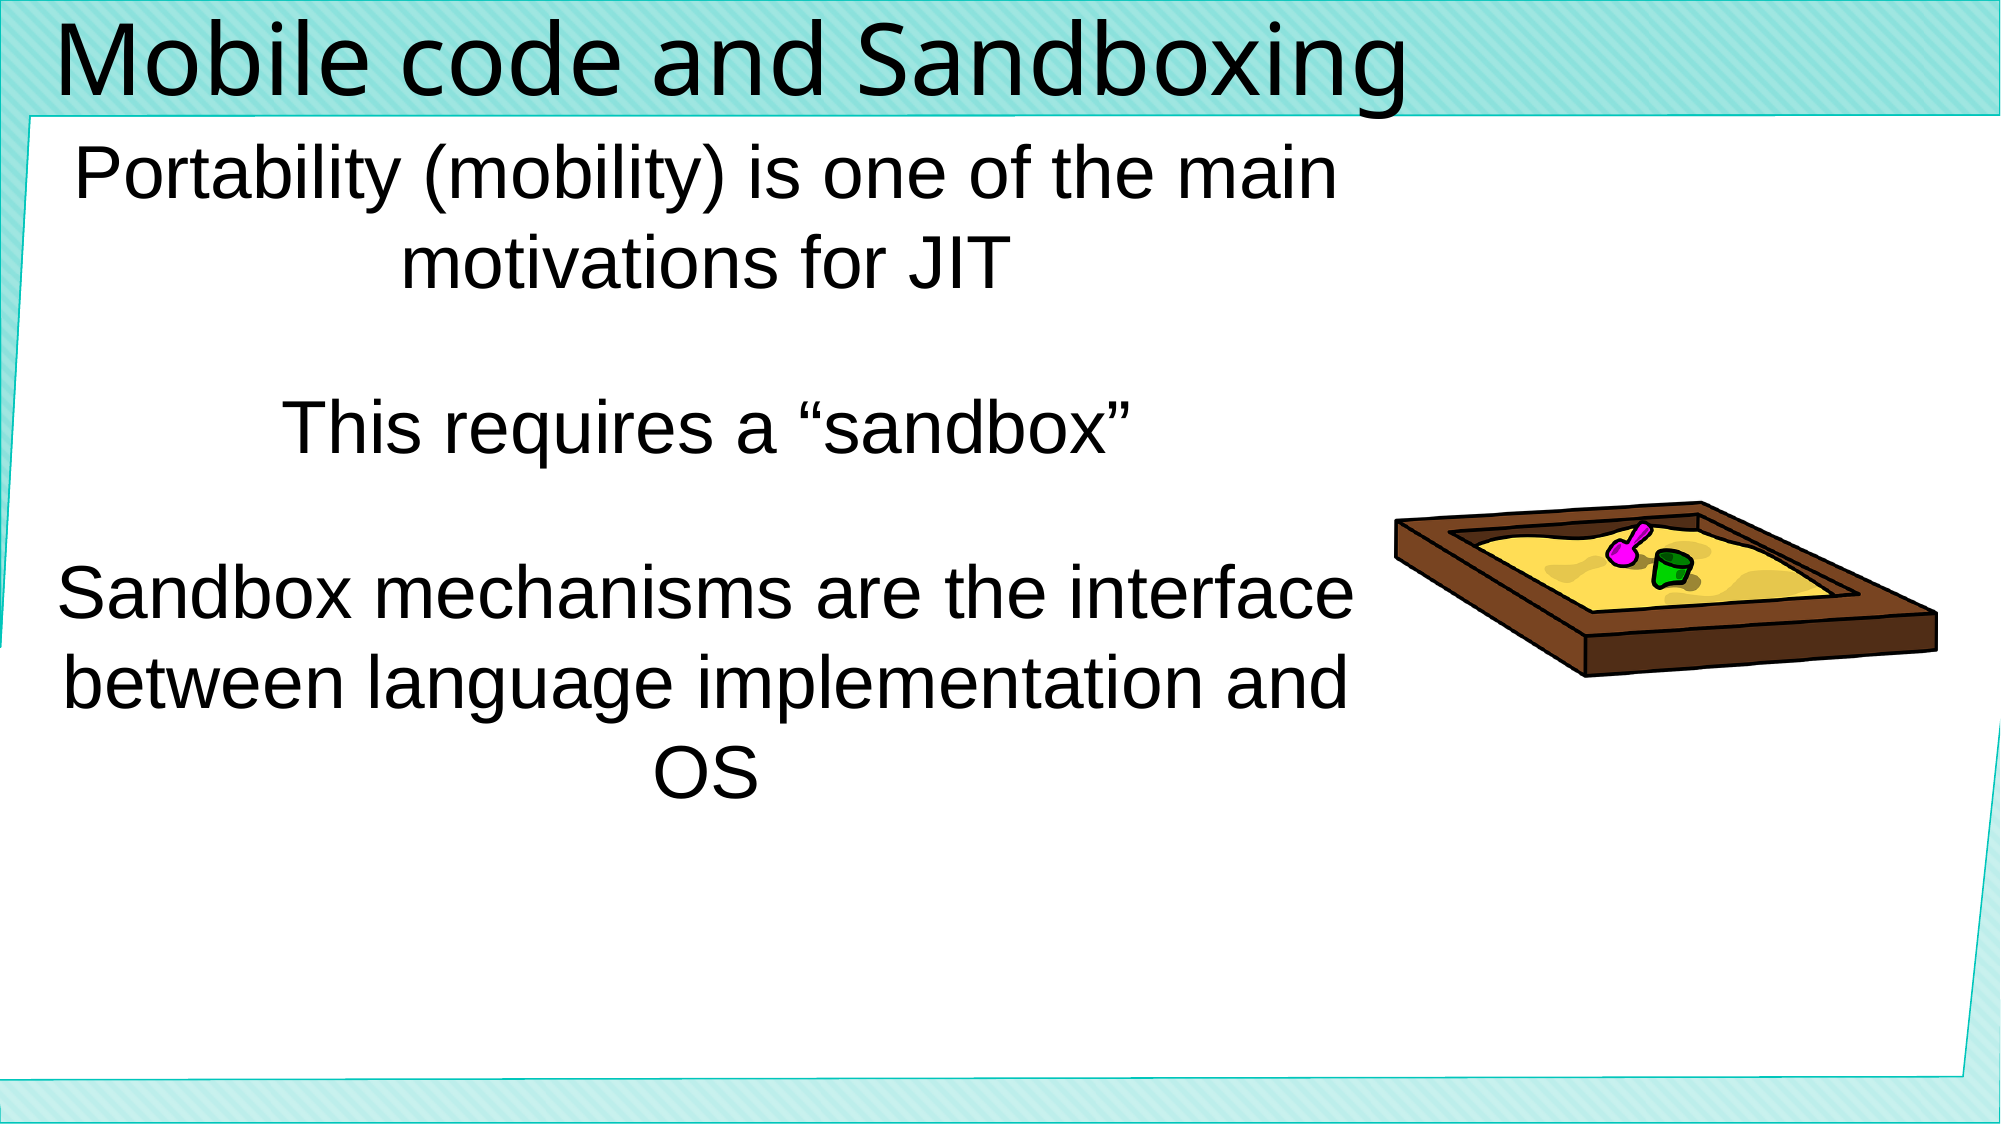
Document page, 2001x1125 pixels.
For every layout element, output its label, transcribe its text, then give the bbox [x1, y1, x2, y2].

title Mobile code and Sandboxing [37, 6, 1939, 106]
list Portability (mobility) is one of the main motivations for JIT This requires a “sandbox” Sandbox mechanisms are the interface between language implementation and OS [37, 115, 1377, 1062]
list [1394, 452, 1939, 725]
